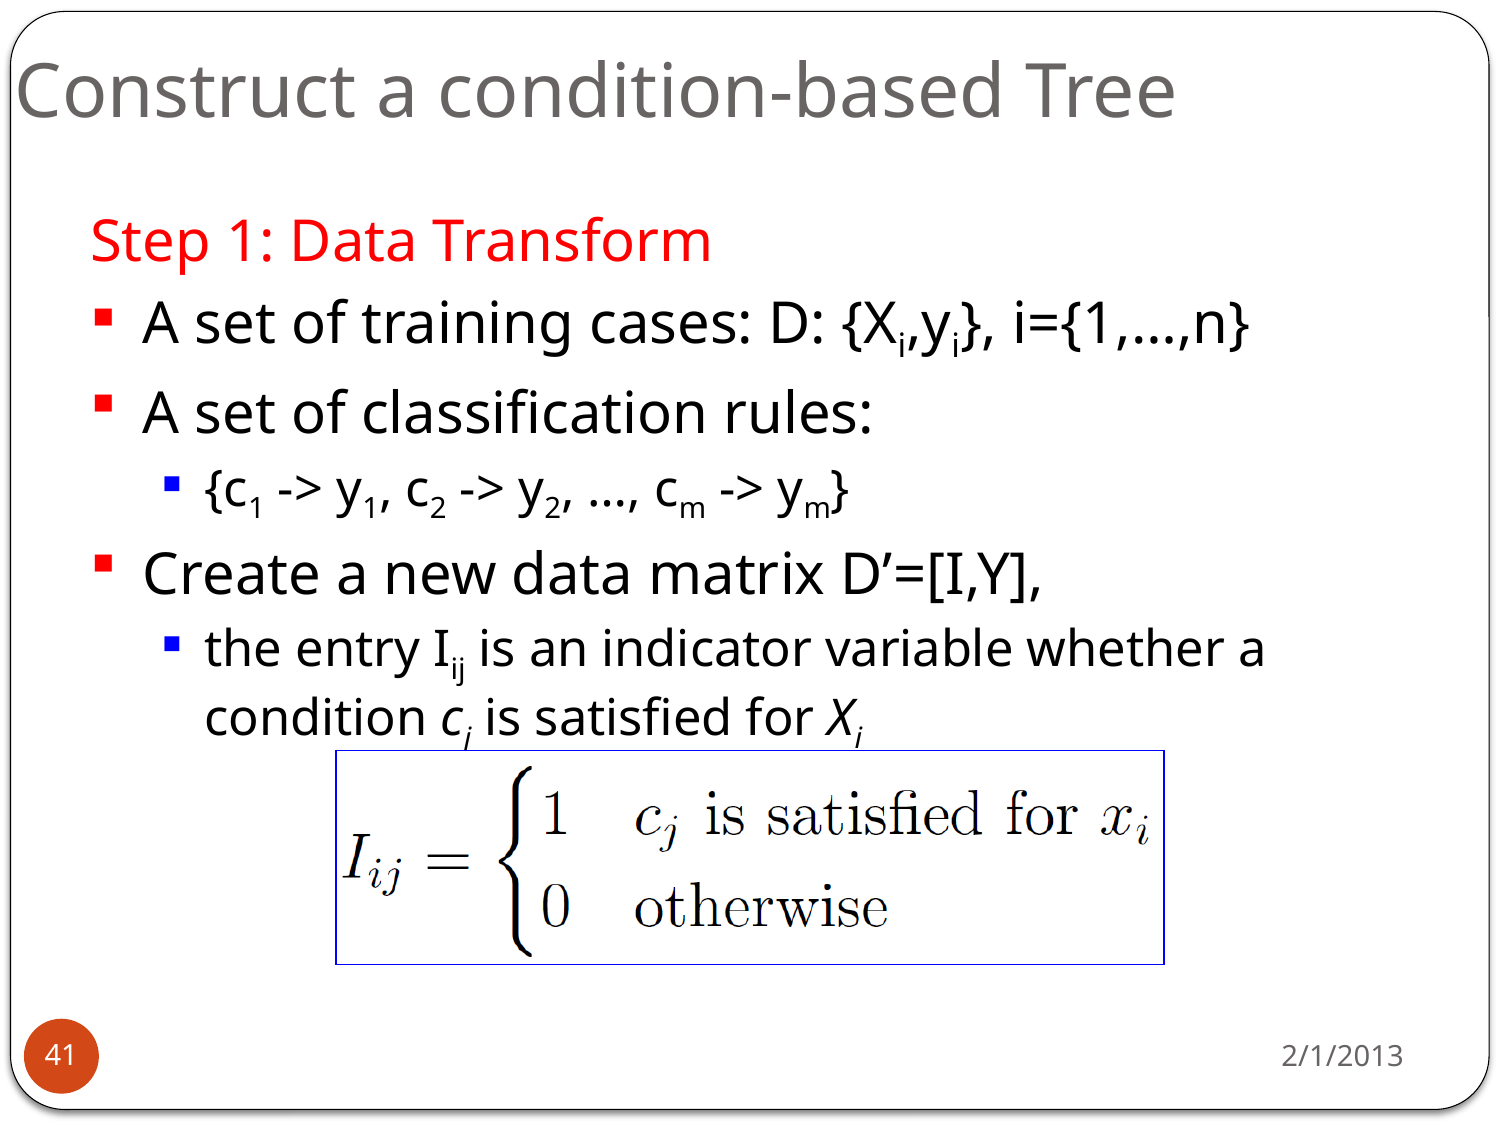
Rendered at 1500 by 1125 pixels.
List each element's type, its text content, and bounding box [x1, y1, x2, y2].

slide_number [1012, 1015, 1419, 1094]
picture [336, 751, 1164, 964]
text_box Step 1: Data Transform A set of training cases: D: {Xi,yi}, i={1,…,n} A set of classification rules: {c1 -> y1, c2 -> y2, …, cm -> ym} Create a new data matrix D’=[I,Y], the entry Iij is an indicator variable whether a condition cj is satisfied for Xi [74, 196, 1425, 763]
text_box Construct a condition-based Tree [0, 0, 1275, 148]
slide_number 41 [23, 1018, 99, 1094]
